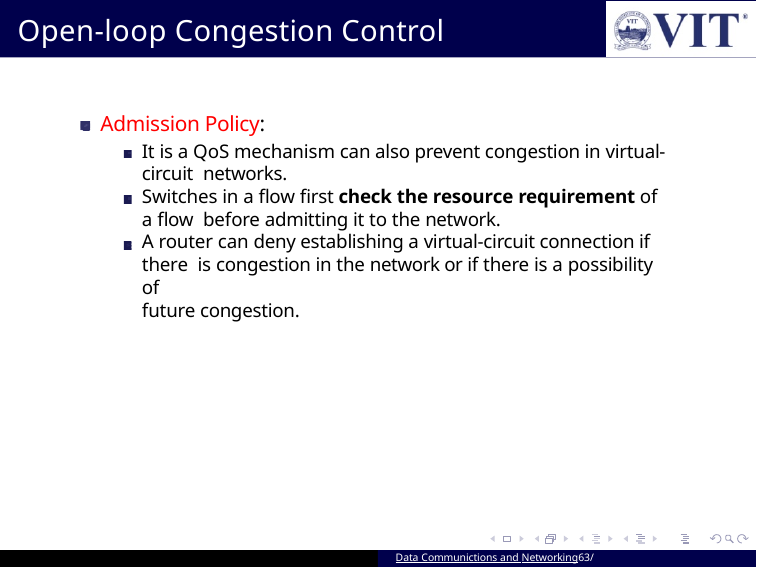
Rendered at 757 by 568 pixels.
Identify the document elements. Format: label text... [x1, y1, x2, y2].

title Open-loop Congestion Control [15, 9, 461, 108]
text_box [606, 1, 756, 57]
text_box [0, 549, 757, 568]
list Admission Policy: It is a QoS mechanism can also prevent congestion in virtual-circuit networks. Switches in a flow first check the resource requirement of a flow before admitting it to the network. A router can deny establishing a virtual-circuit connection if there is congestion in the network or if there is a possibility of future congestion. [68, 103, 688, 425]
